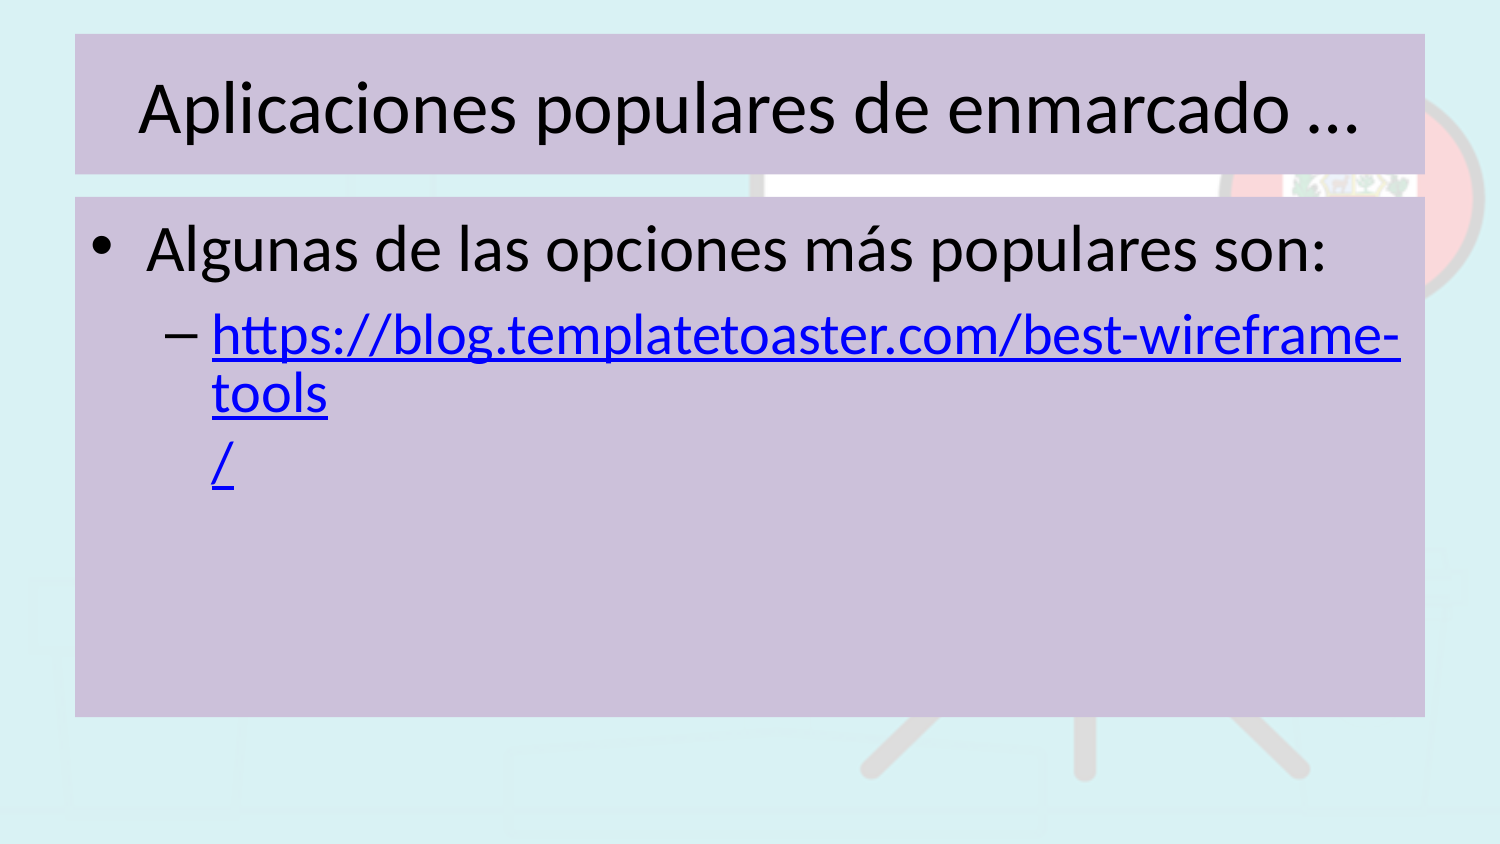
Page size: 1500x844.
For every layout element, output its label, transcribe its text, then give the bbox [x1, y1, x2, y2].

list Algunas de las opciones más populares son: https://blog.templatetoaster.com/best-wireframe-tools/ [75, 196, 1425, 718]
title Aplicaciones populares de enmarcado … [75, 33, 1425, 175]
